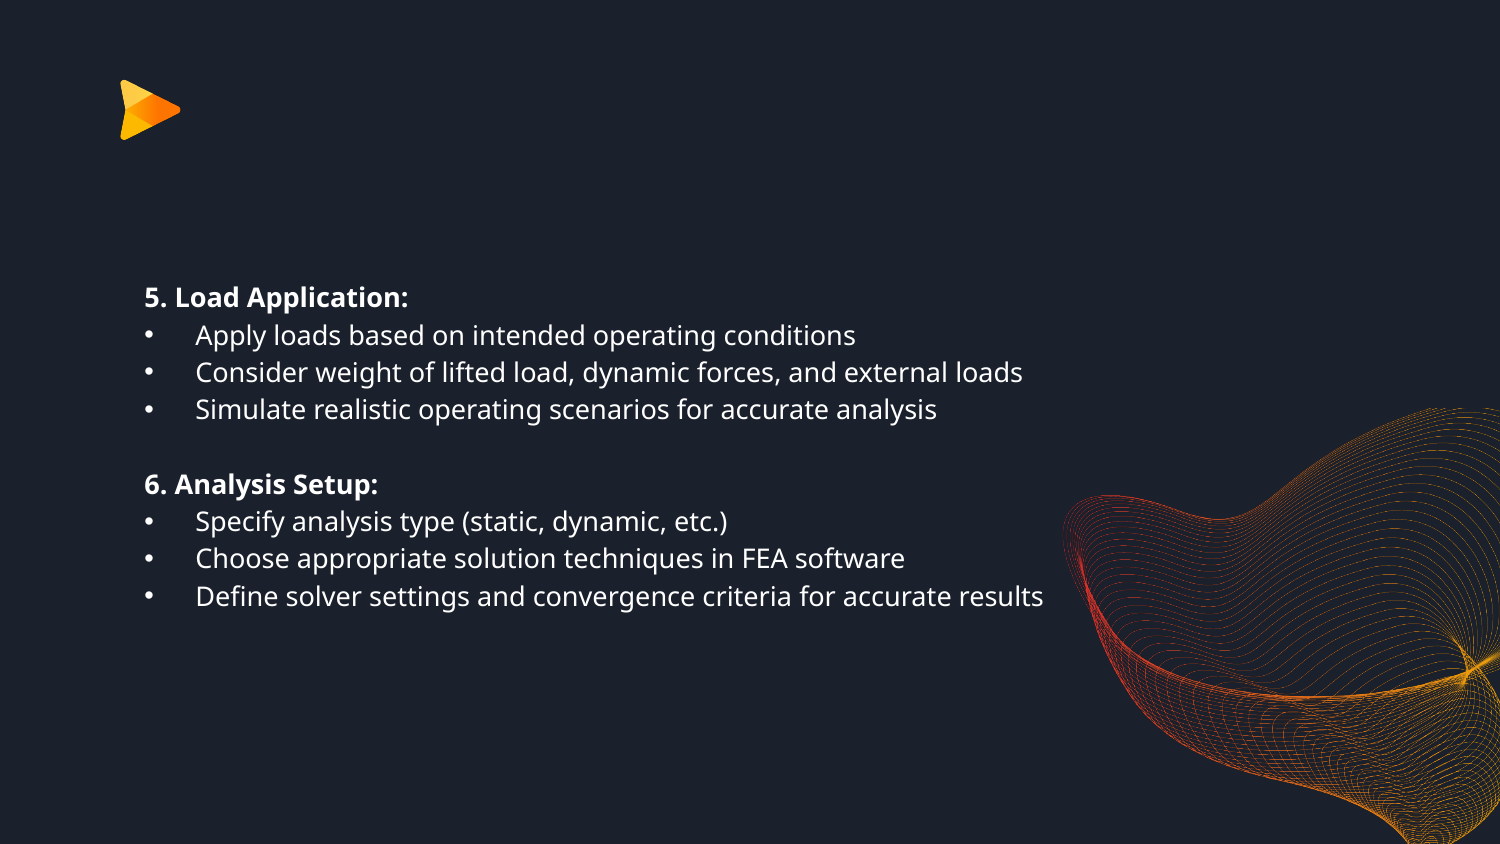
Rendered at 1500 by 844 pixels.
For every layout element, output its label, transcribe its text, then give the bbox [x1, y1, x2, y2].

picture [119, 78, 181, 140]
subtitle 5. Load Application: Apply loads based on intended operating conditions Consider weight of lifted load, dynamic forces, and external loads Simulate realistic operating scenarios for accurate analysis 6. Analysis Setup: Specify analysis type (static, dynamic, etc.) Choose appropriate solution techniques in FEA software Define solver settings and convergence criteria for accurate results [105, 260, 1168, 758]
picture [1062, 408, 1500, 844]
